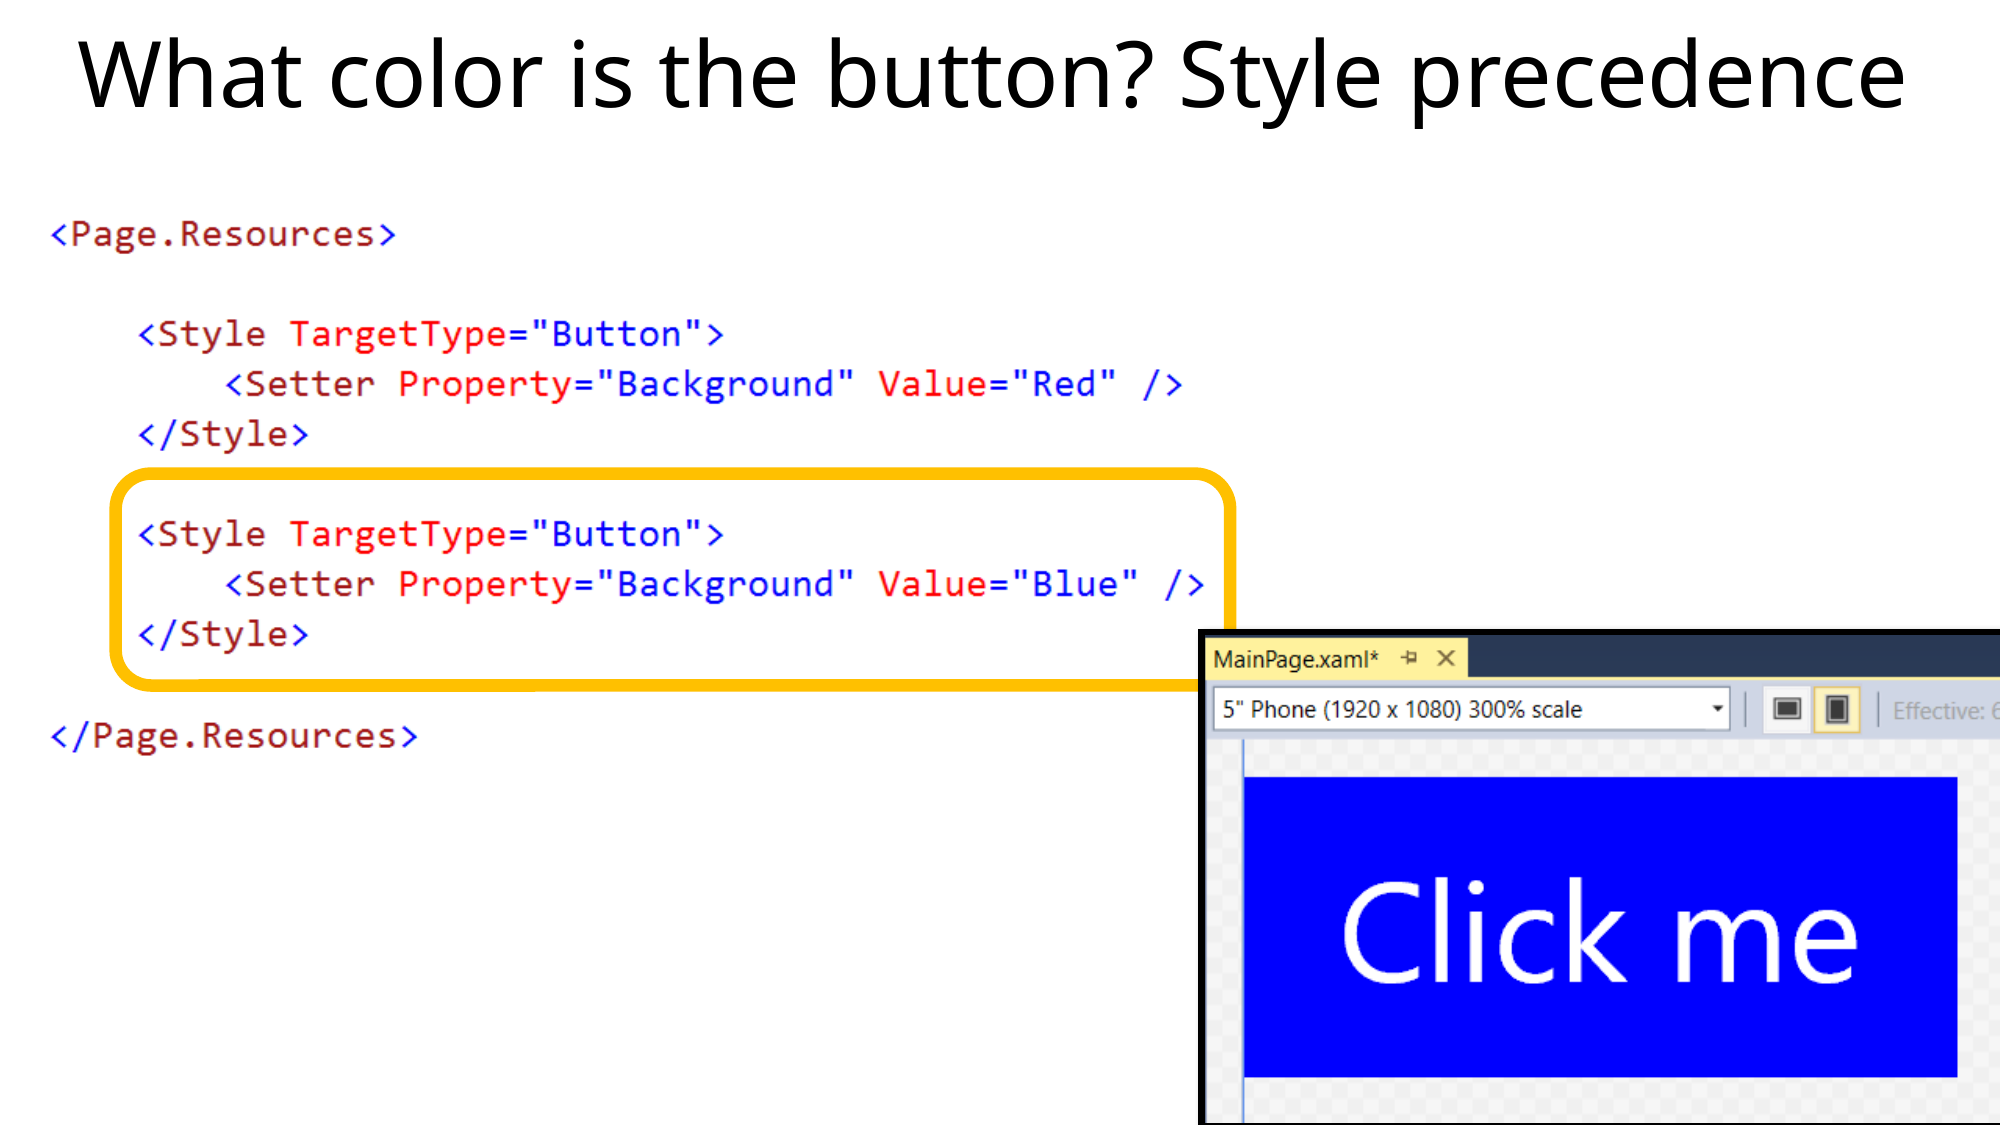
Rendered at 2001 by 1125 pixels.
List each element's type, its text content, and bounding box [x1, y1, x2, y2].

picture [37, 204, 2000, 1123]
title What color is the button? Style precedence [62, 29, 1953, 205]
